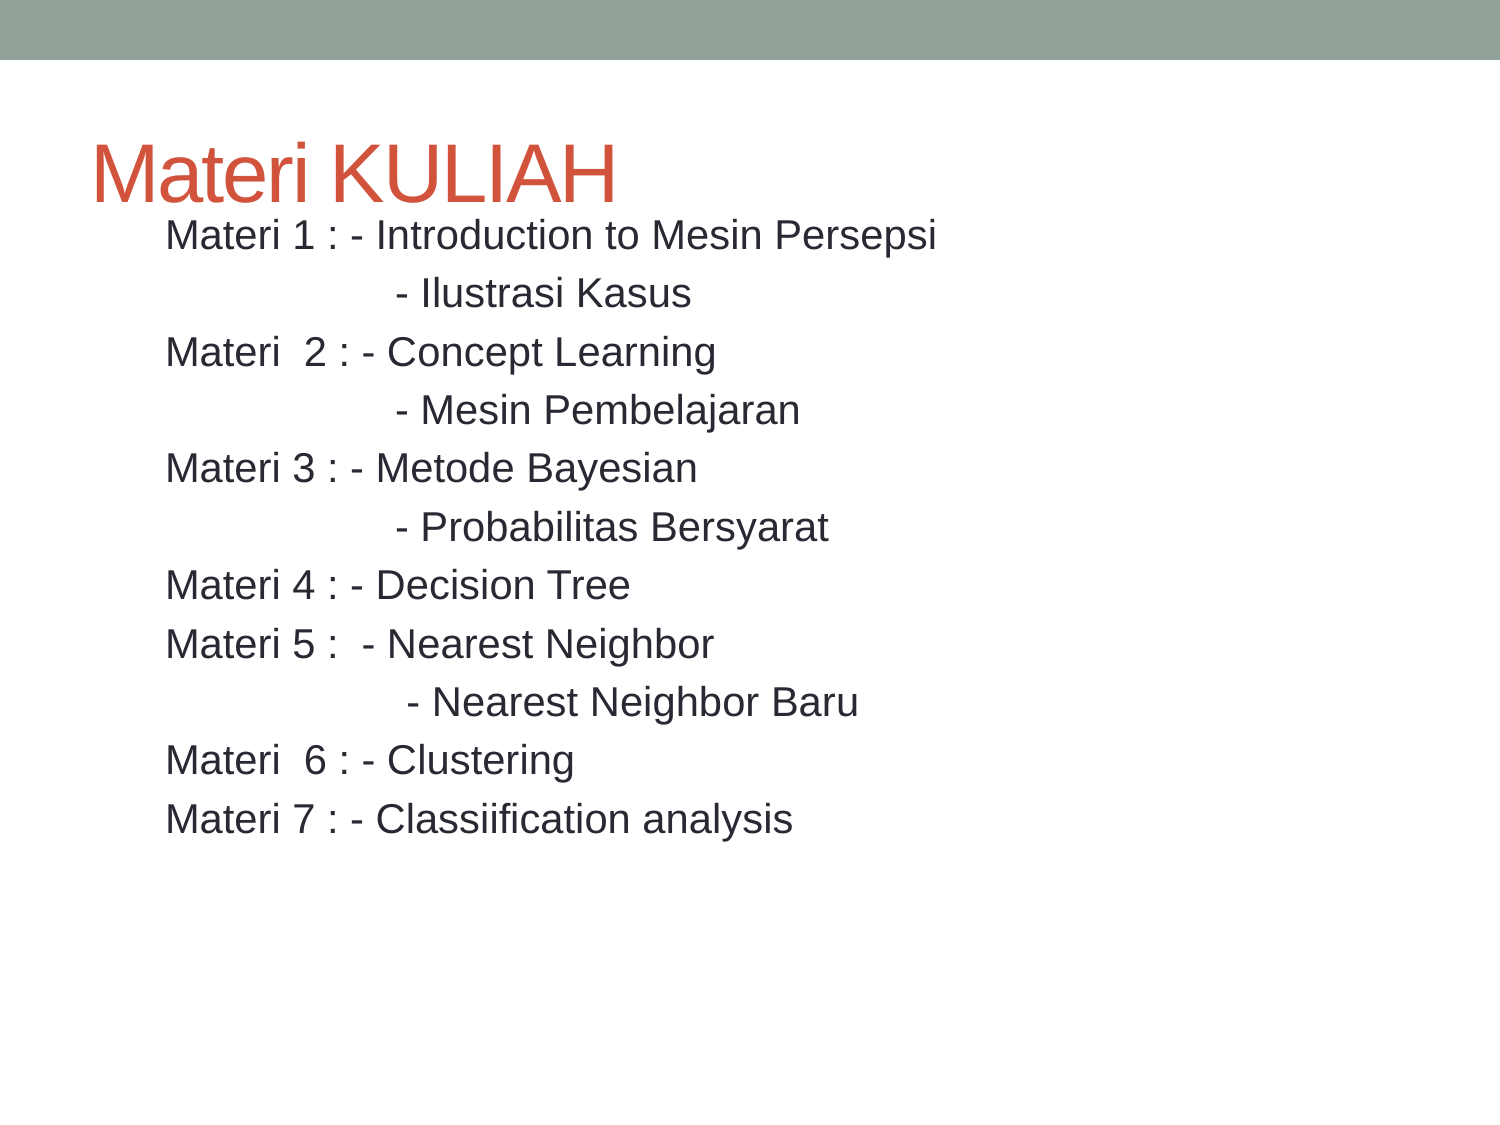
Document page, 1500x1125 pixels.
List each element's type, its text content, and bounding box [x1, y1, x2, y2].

list Materi 1 : - Introduction to Mesin Persepsi - Ilustrasi Kasus Materi 2 : - Concept Learning - Mesin Pembelajaran Materi 3 : - Metode Bayesian - Probabilitas Bersyarat Materi 4 : - Decision Tree Materi 5 : - Nearest Neighbor - Nearest Neighbor Baru Materi 6 : - Clustering Materi 7 : - Classiification analysis [75, 200, 1425, 1005]
title Materi KULIAH [75, 87, 1425, 200]
